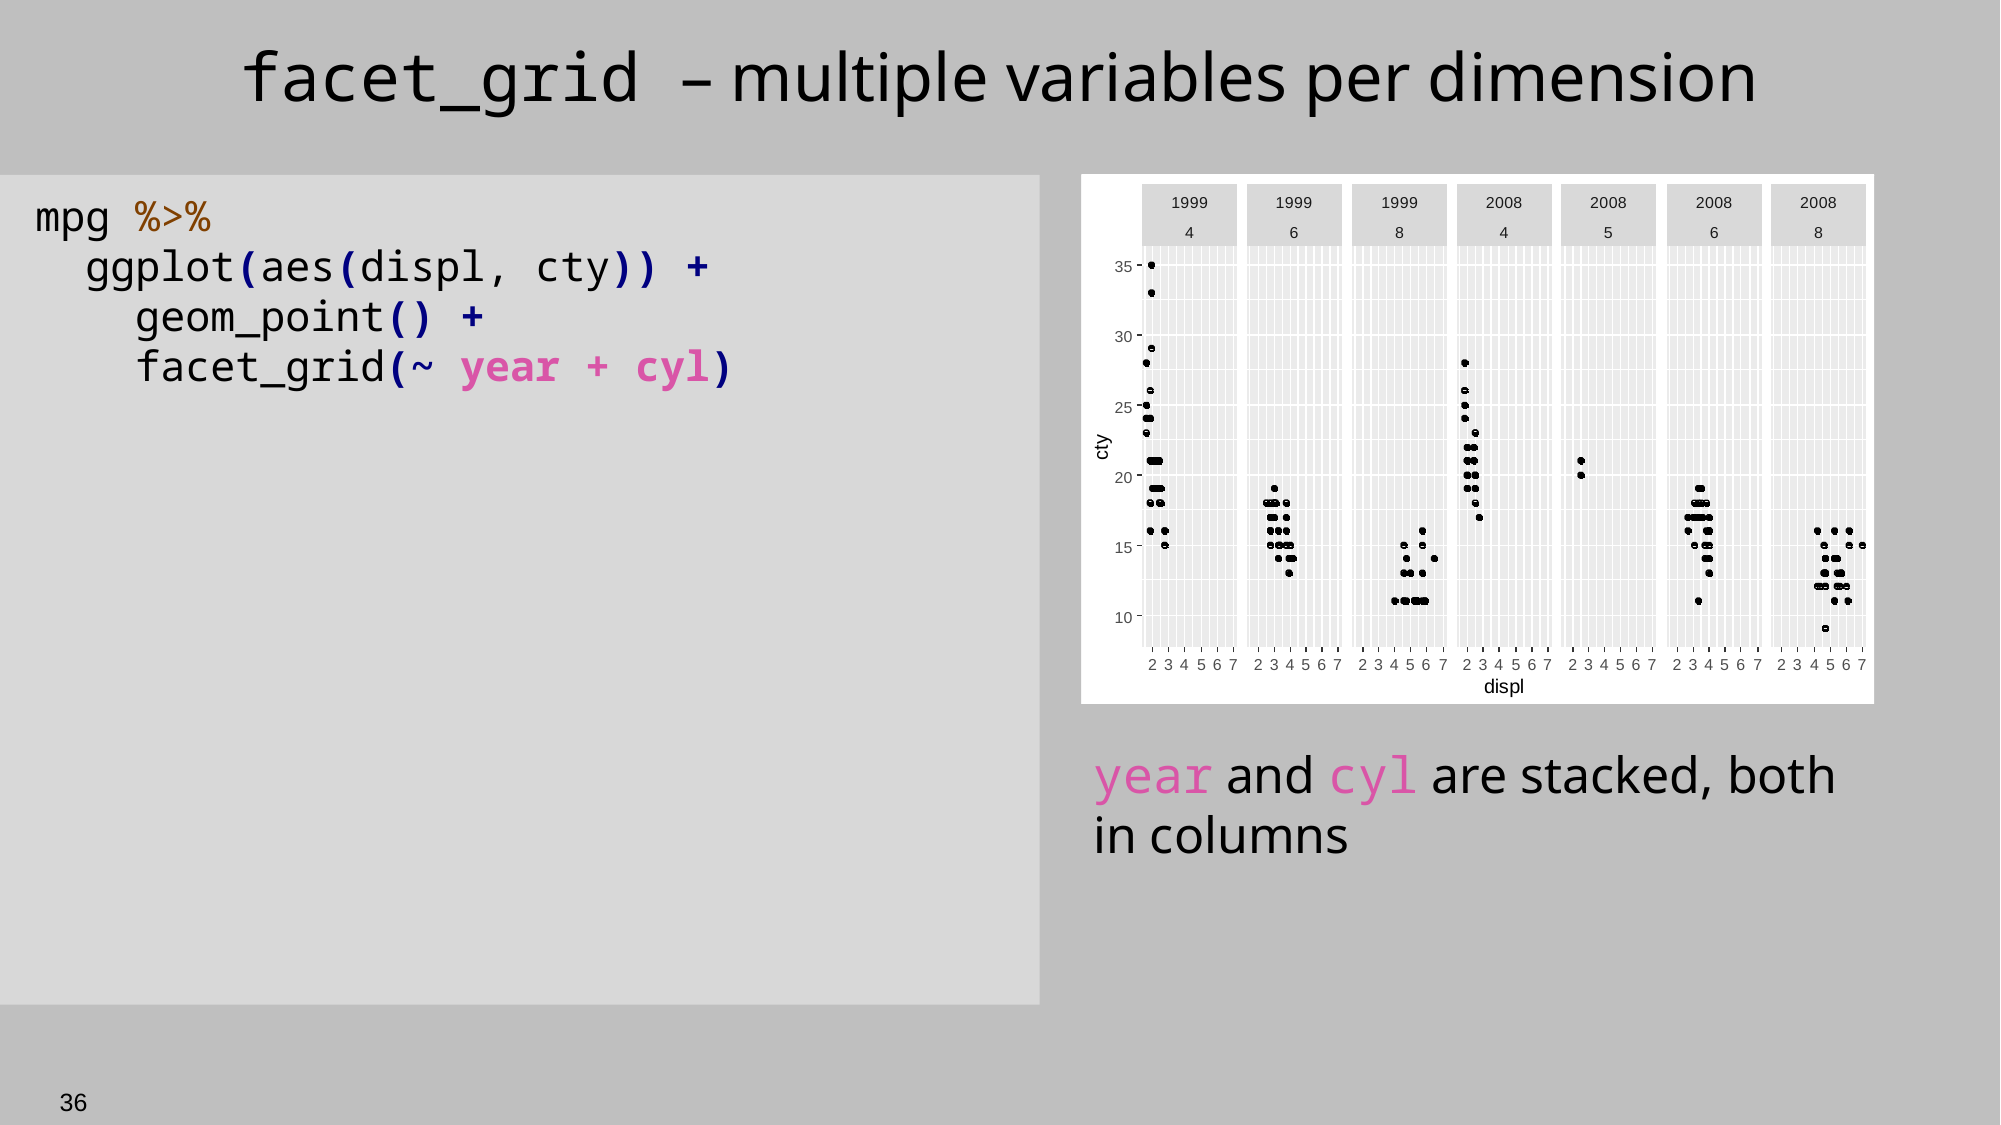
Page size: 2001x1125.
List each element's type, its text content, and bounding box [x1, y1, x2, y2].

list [1081, 174, 1875, 705]
list mpg %>% ggplot(aes(displ, cty)) + geom_point() + facet_grid(~ year + cyl) [0, 174, 1040, 1005]
title facet_grid – multiple variables per dimension [150, 0, 1850, 150]
list year and cyl are stacked, both in columns [1057, 728, 1898, 1005]
